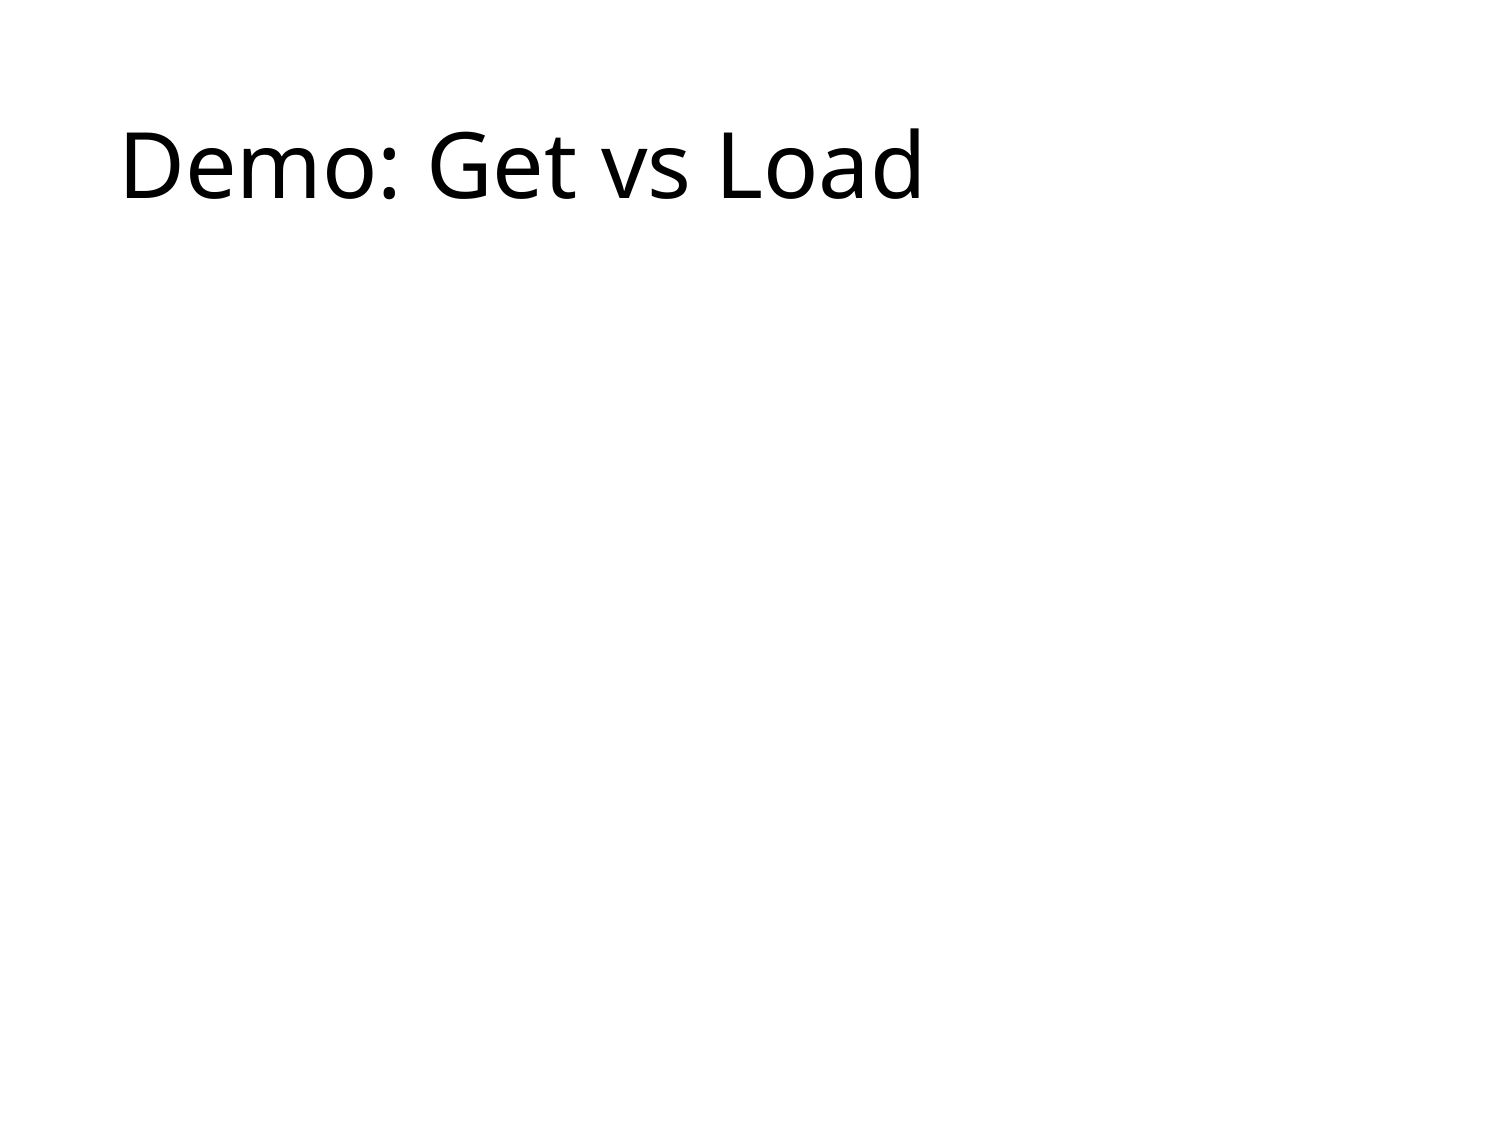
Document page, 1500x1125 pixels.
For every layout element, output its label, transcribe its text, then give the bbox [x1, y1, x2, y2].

title Demo: Get vs Load [103, 59, 1397, 278]
